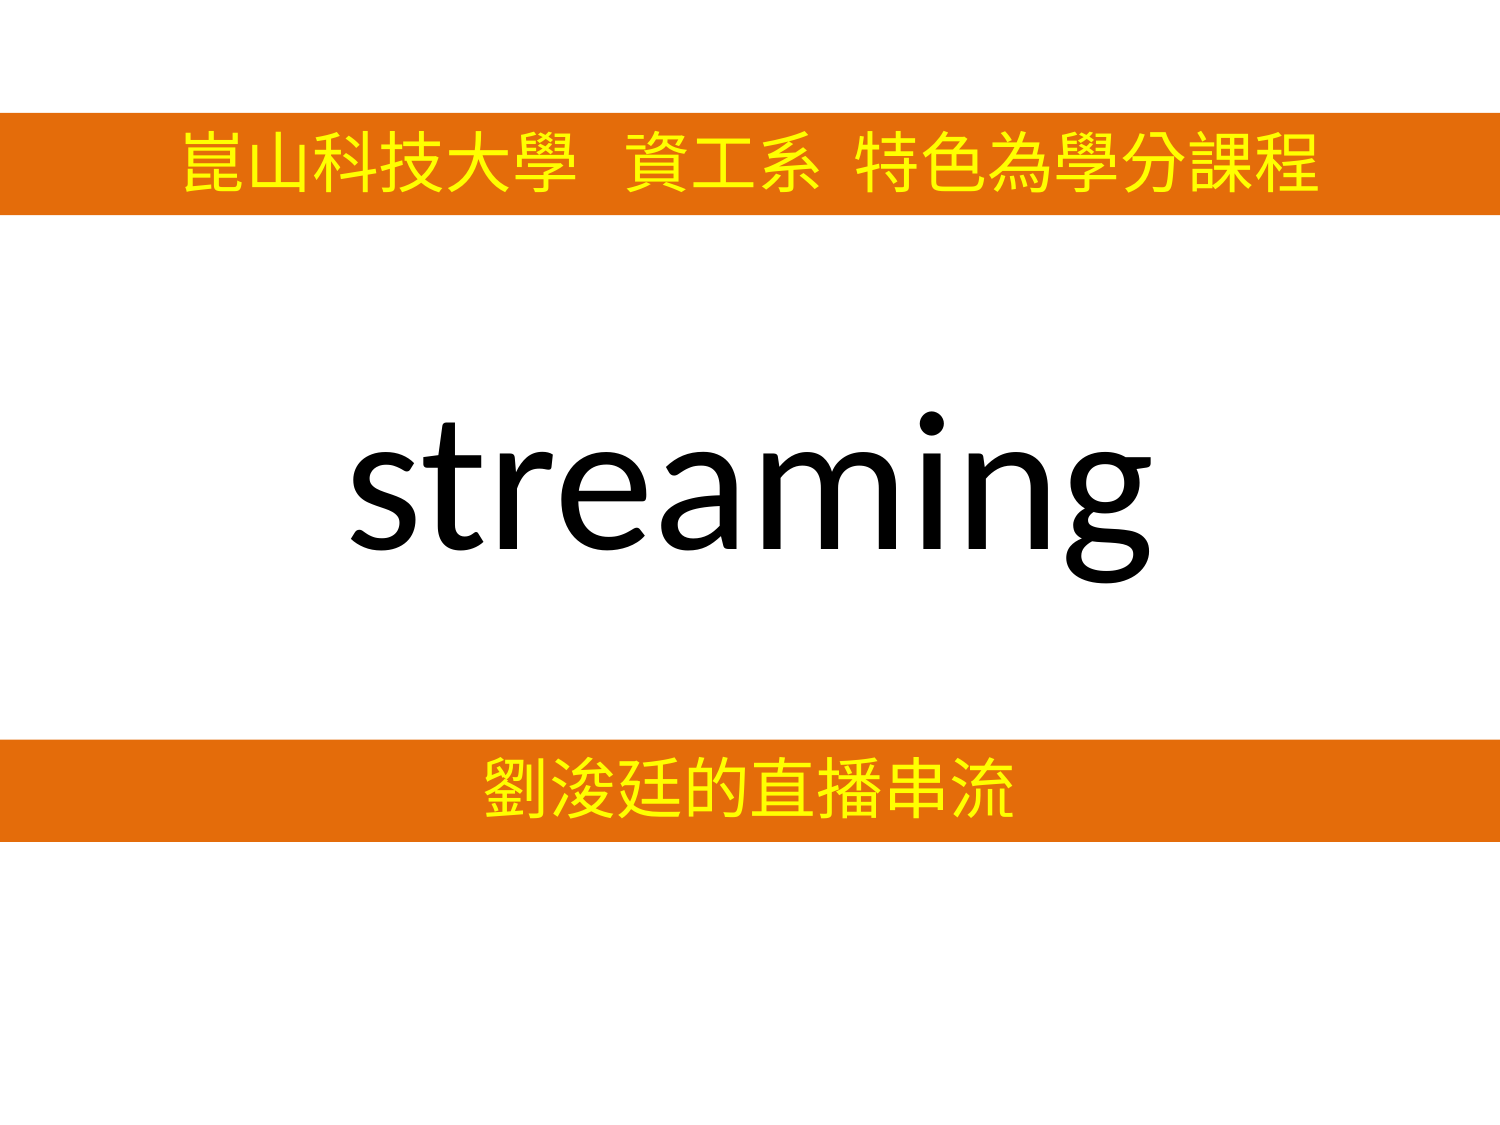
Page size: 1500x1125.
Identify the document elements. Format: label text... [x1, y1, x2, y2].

text_box 崑山科技大學 資工系 特色為學分課程 [0, 112, 1500, 216]
title streaming [112, 349, 1388, 591]
subtitle 劉浚廷的直播串流 [0, 739, 1500, 842]
